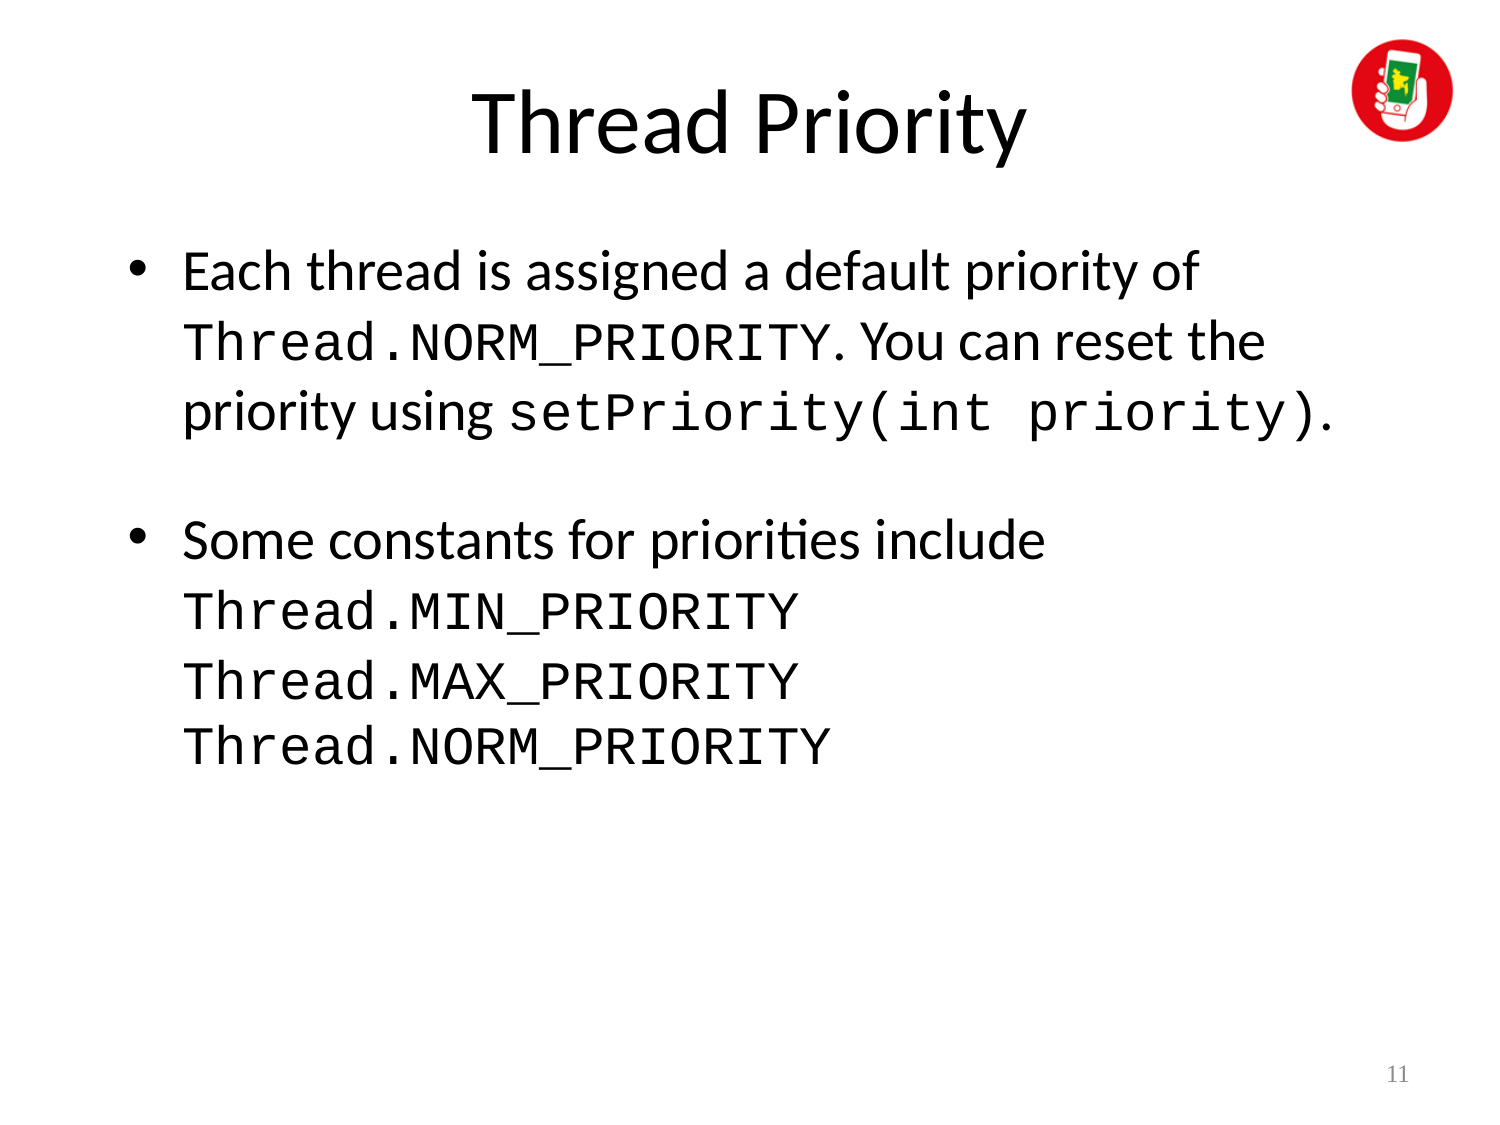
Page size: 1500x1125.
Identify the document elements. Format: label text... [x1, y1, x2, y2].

title Thread Priority [112, 0, 1388, 224]
picture [1388, 37, 1455, 143]
list Each thread is assigned a default priority of Thread.NORM_PRIORITY. You can reset the priority using setPriority(int priority). Some constants for priorities include Thread.MIN_PRIORITY Thread.MAX_PRIORITY Thread.NORM_PRIORITY [112, 224, 1388, 800]
slide_number 11 [1074, 1042, 1425, 1103]
